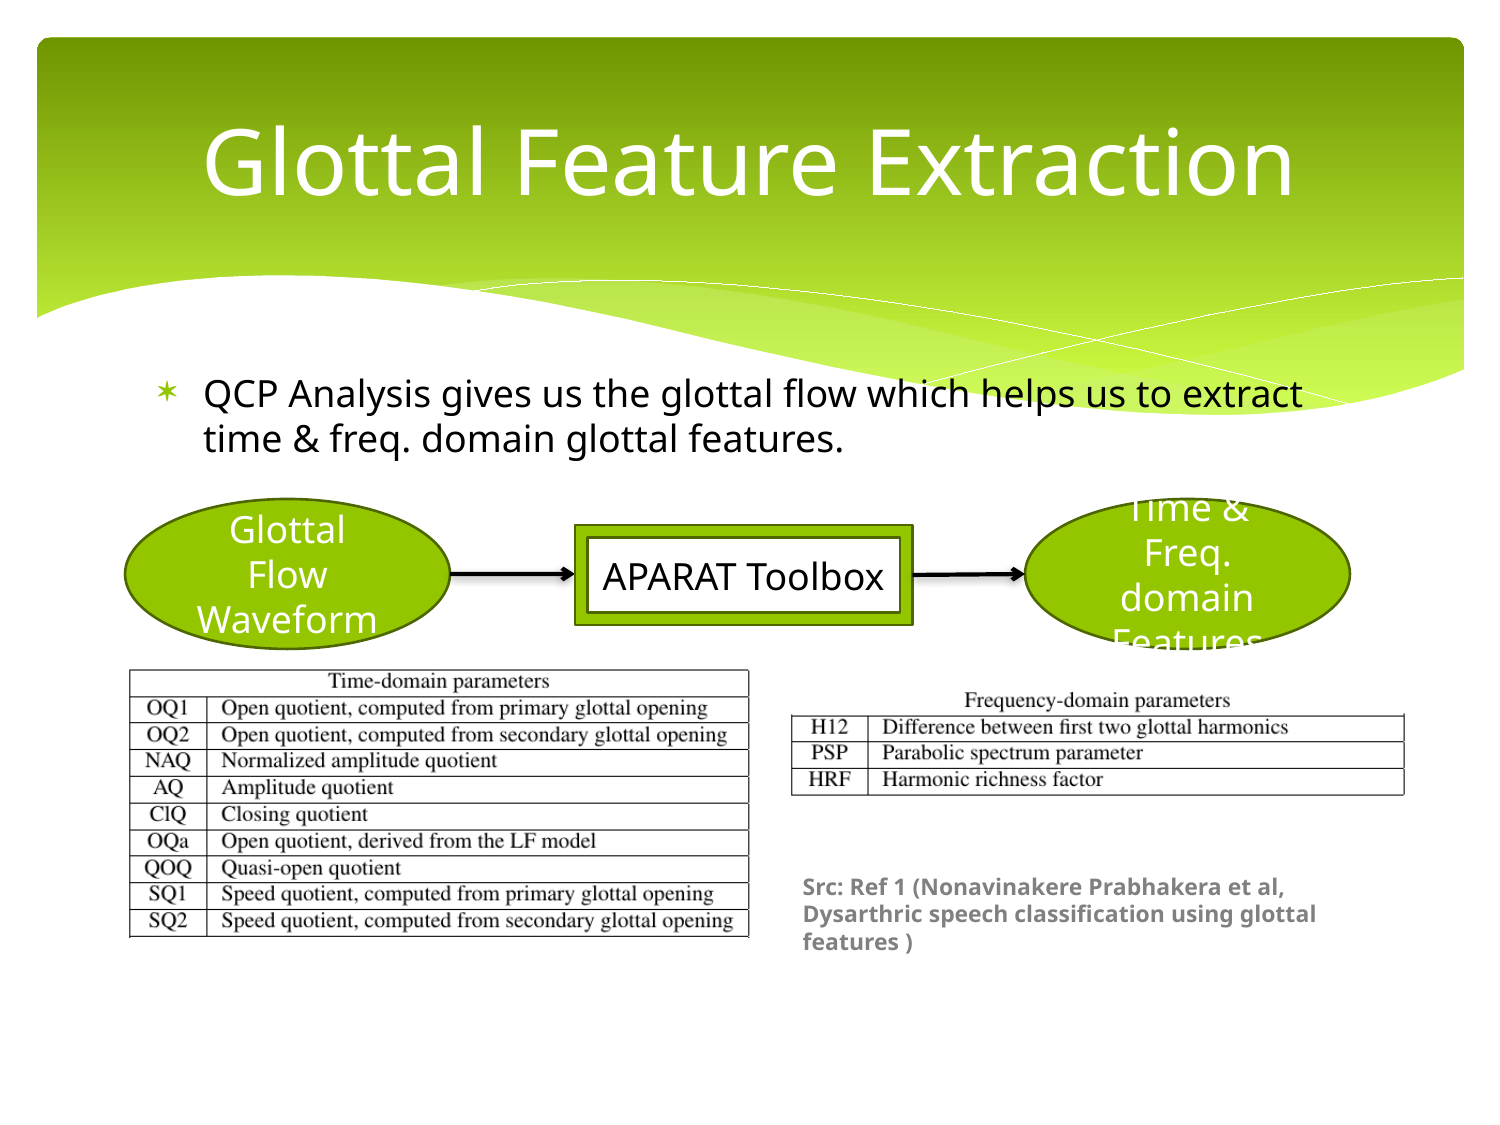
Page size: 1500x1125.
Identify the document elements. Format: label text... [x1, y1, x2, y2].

title Glottal Feature Extraction [75, 55, 1425, 261]
text_box Time & Freq. domain Features [1023, 497, 1352, 651]
list QCP Analysis gives us the glottal flow which helps us to extract time & freq. domain glottal features. [143, 362, 1359, 1005]
text_box Glottal Flow Waveform [123, 497, 452, 651]
picture [787, 675, 1410, 801]
text_box Src: Ref 1 (Nonavinakere Prabhakera et al, Dysarthric speech classification using glottal features ) [787, 865, 1410, 963]
text_box APARAT Toolbox [574, 524, 914, 626]
picture [124, 662, 759, 938]
